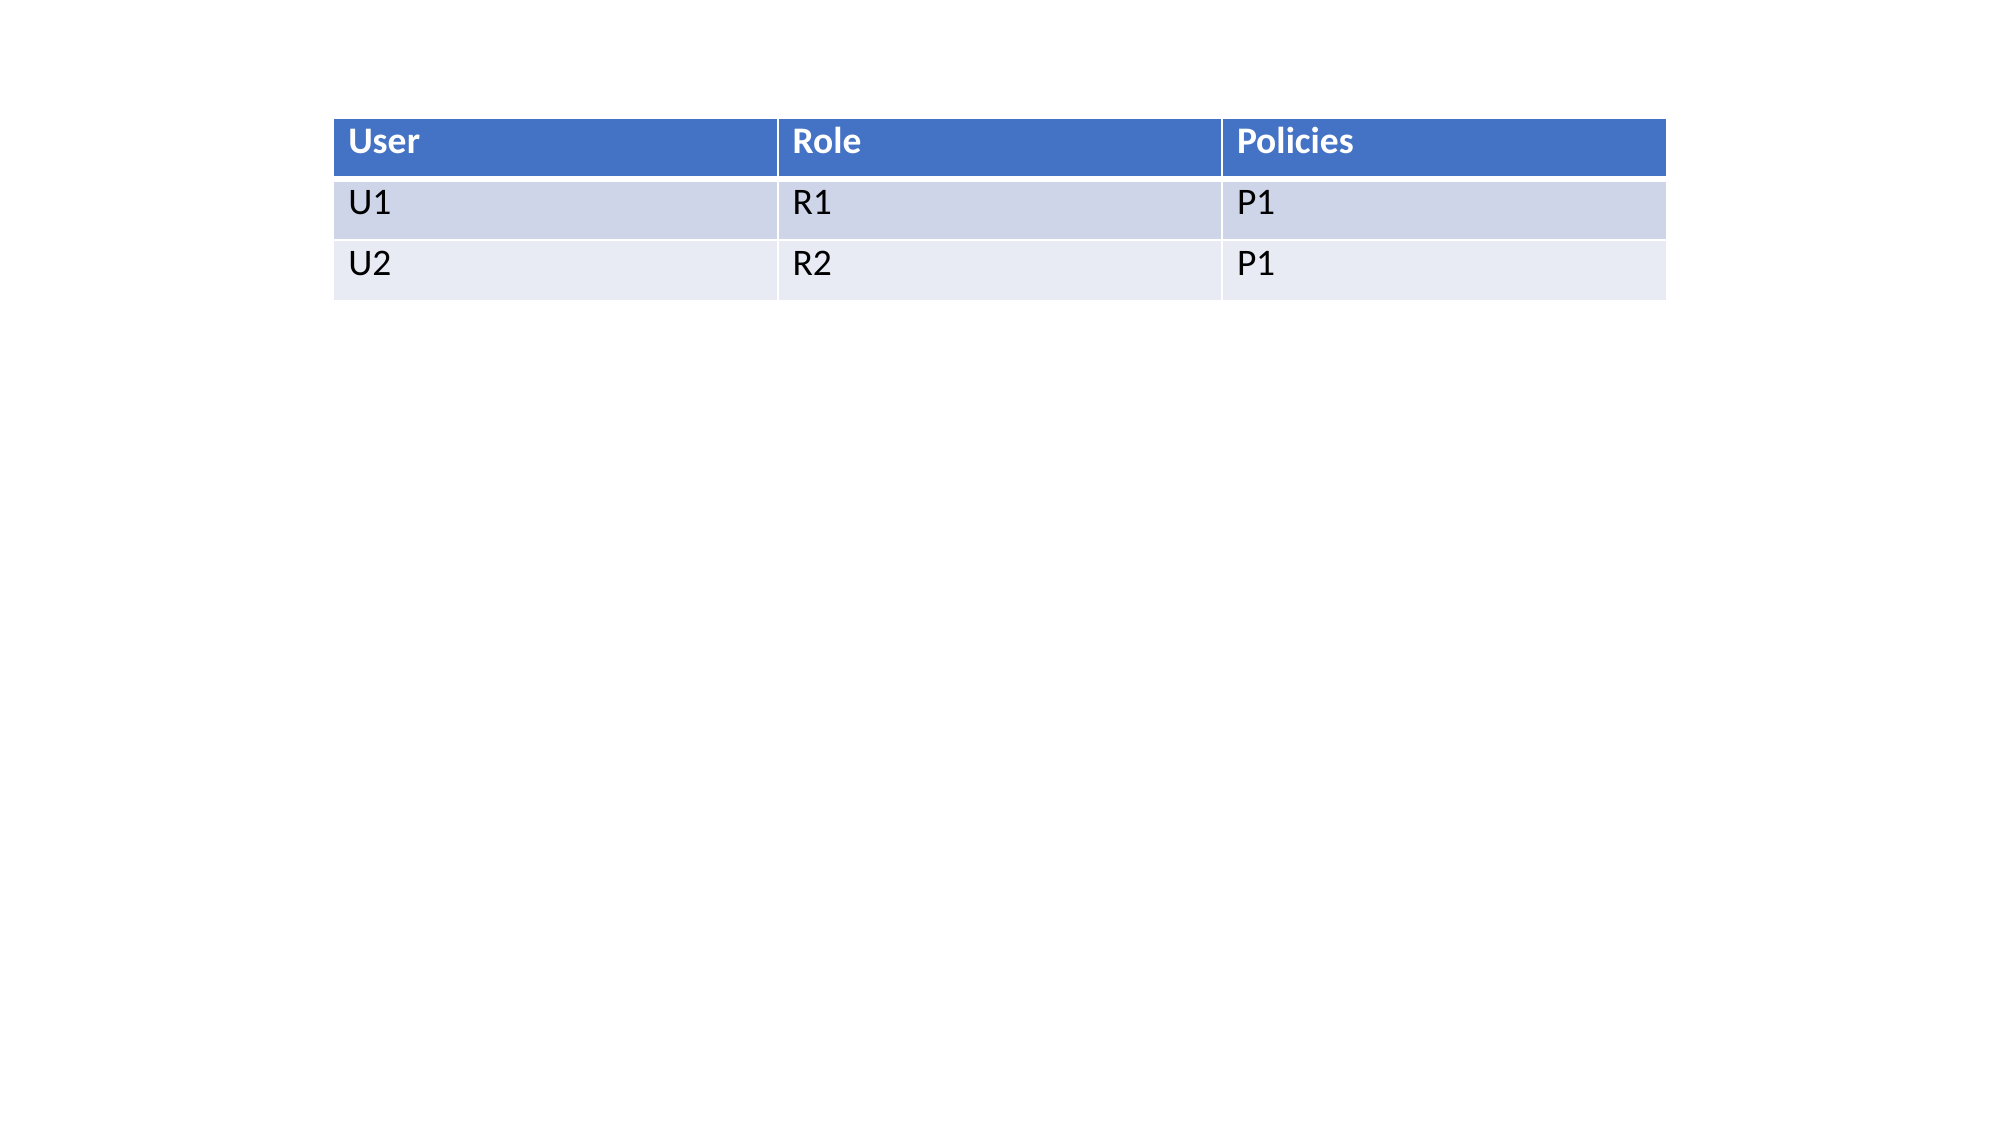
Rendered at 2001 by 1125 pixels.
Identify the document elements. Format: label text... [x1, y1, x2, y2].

table_header Role [779, 119, 1221, 176]
table_cell R1 [779, 182, 1221, 239]
table_cell P1 [1223, 182, 1666, 239]
table_cell R2 [779, 241, 1221, 300]
table_header User [334, 119, 777, 176]
table_cell U1 [334, 182, 777, 239]
table_cell U2 [334, 241, 777, 300]
table_header Policies [1223, 119, 1666, 176]
table_cell P1 [1223, 241, 1666, 300]
